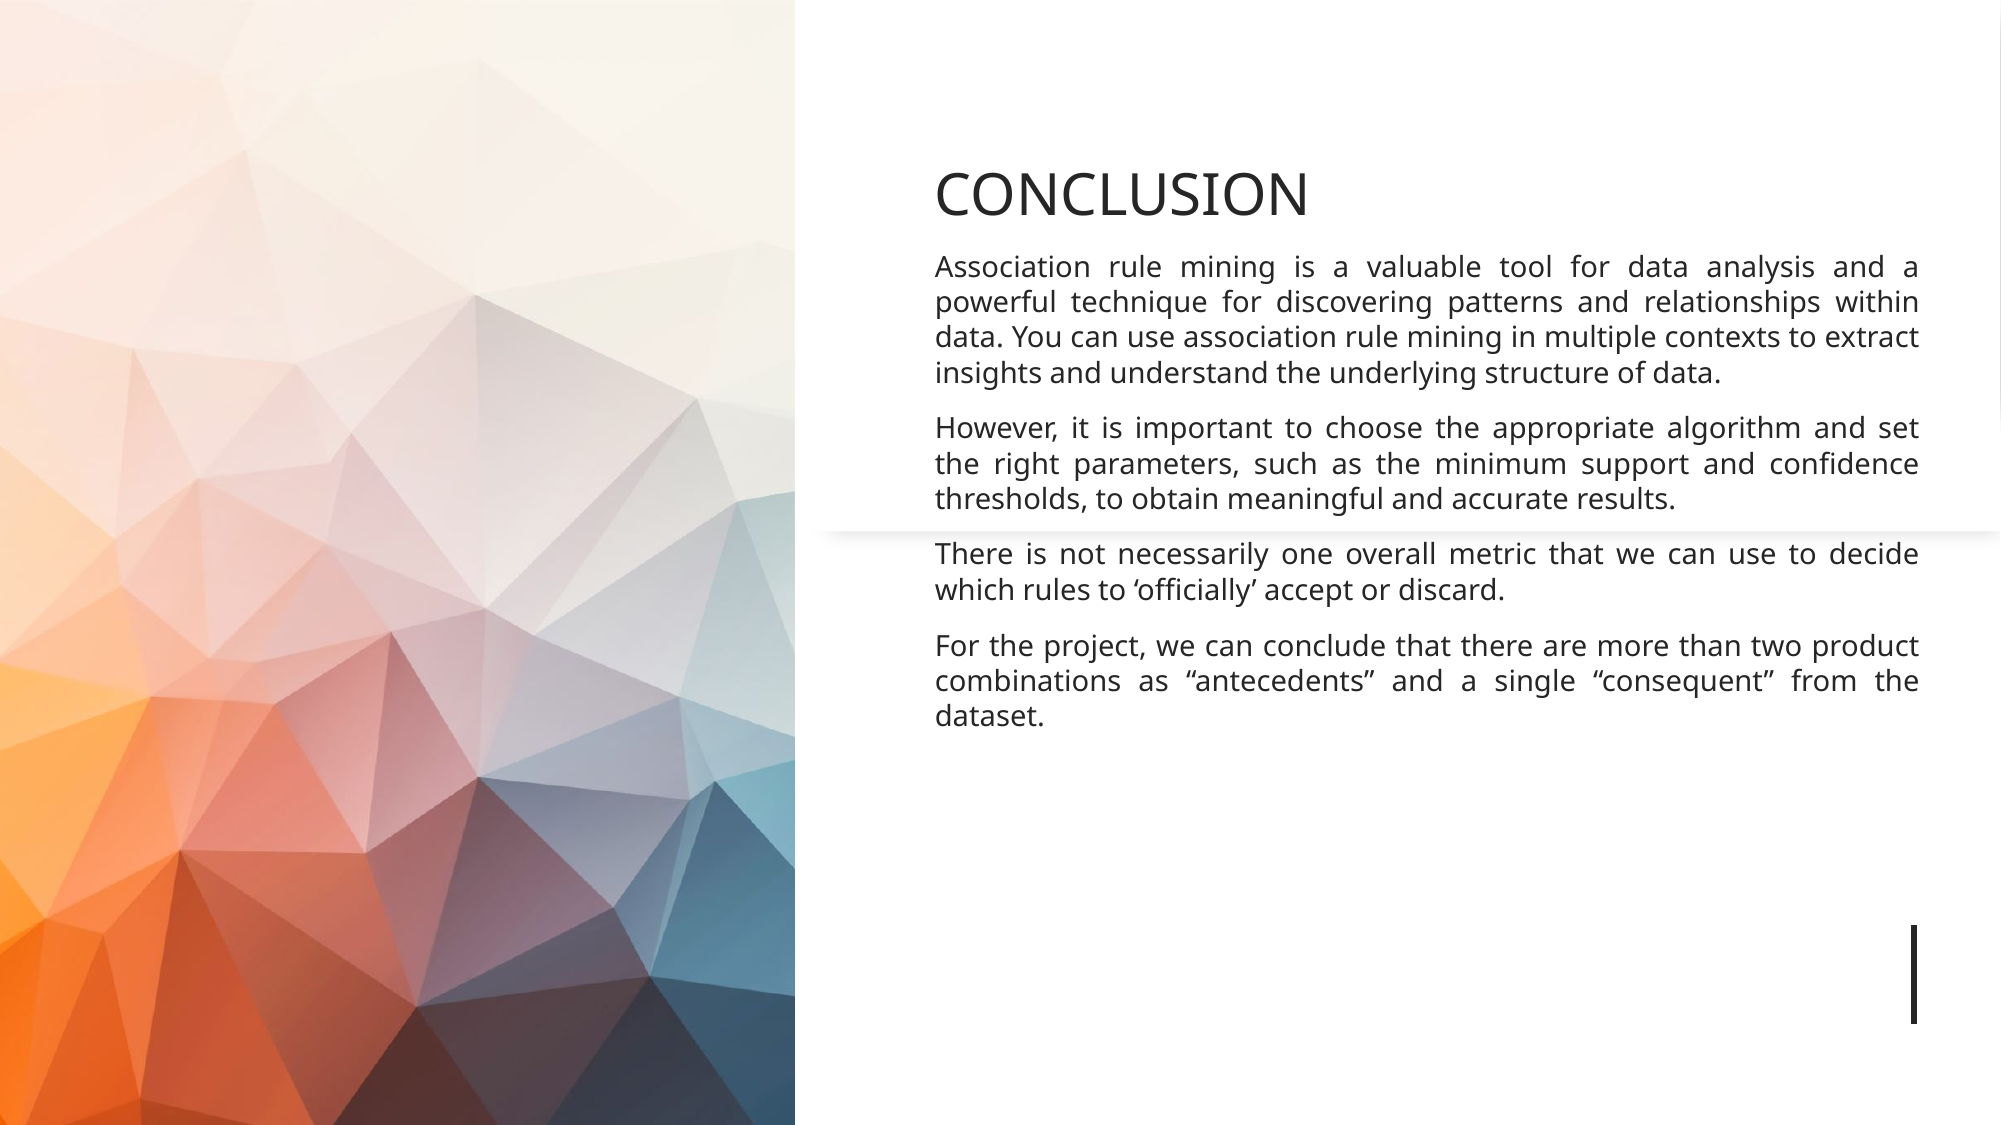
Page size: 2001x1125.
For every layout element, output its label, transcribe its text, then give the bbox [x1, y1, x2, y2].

list Association rule mining is a valuable tool for data analysis and a powerful technique for discovering patterns and relationships within data. You can use association rule mining in multiple contexts to extract insights and understand the underlying structure of data. However, it is important to choose the appropriate algorithm and set the right parameters, such as the minimum support and confidence thresholds, to obtain meaningful and accurate results. There is not necessarily one overall metric that we can use to decide which rules to ‘officially’ accept or discard. For the project, we can conclude that there are more than two product combinations as “antecedents” and a single “consequent” from the dataset. [919, 241, 1936, 947]
text_box [795, 532, 2000, 1125]
text_box [795, 0, 2000, 532]
picture [0, 0, 795, 1125]
title CONCLUSION [919, 47, 1936, 241]
